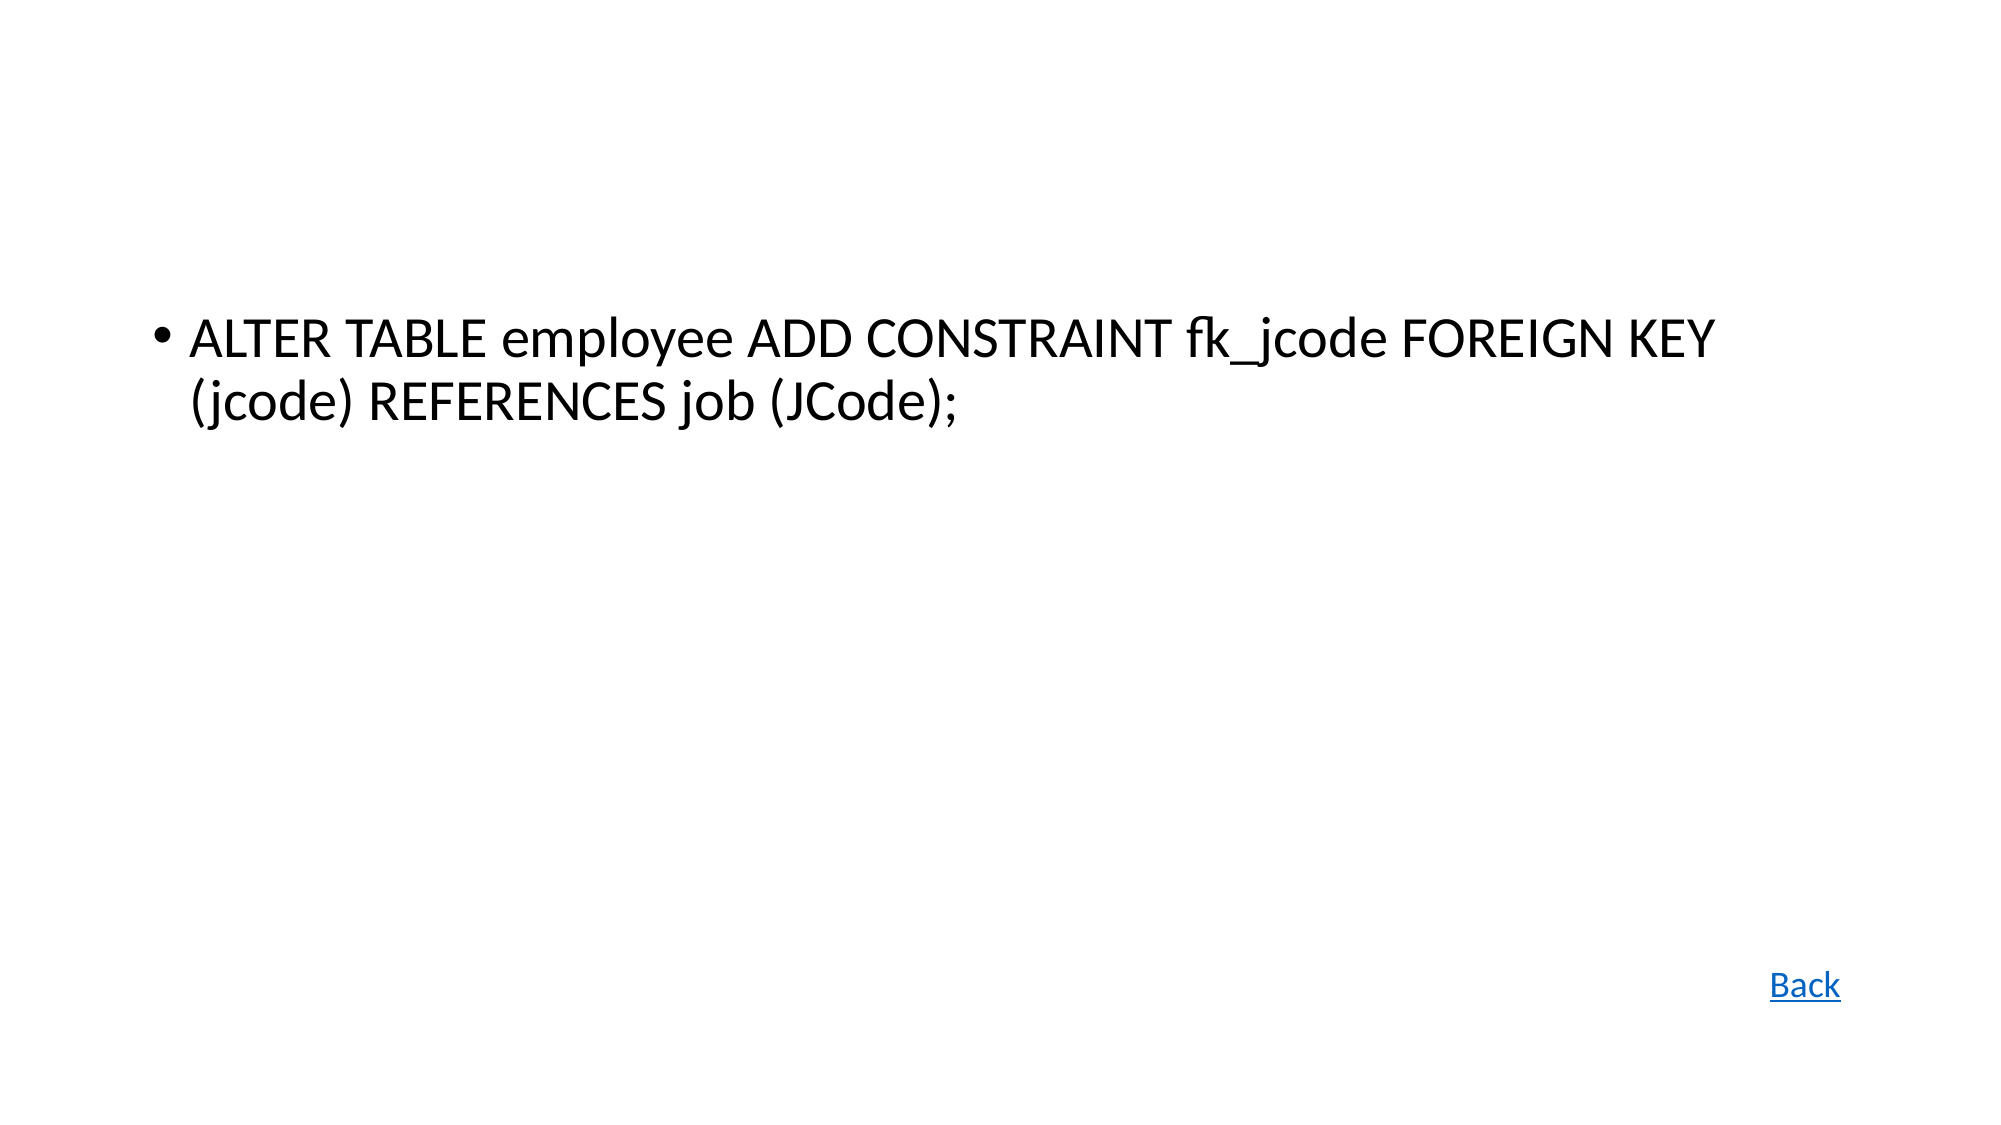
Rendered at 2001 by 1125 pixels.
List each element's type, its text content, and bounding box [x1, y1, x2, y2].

text_box Back [1754, 952, 2000, 1013]
list ALTER TABLE employee ADD CONSTRAINT fk_jcode FOREIGN KEY (jcode) REFERENCES job (JCode); [137, 299, 1863, 1014]
